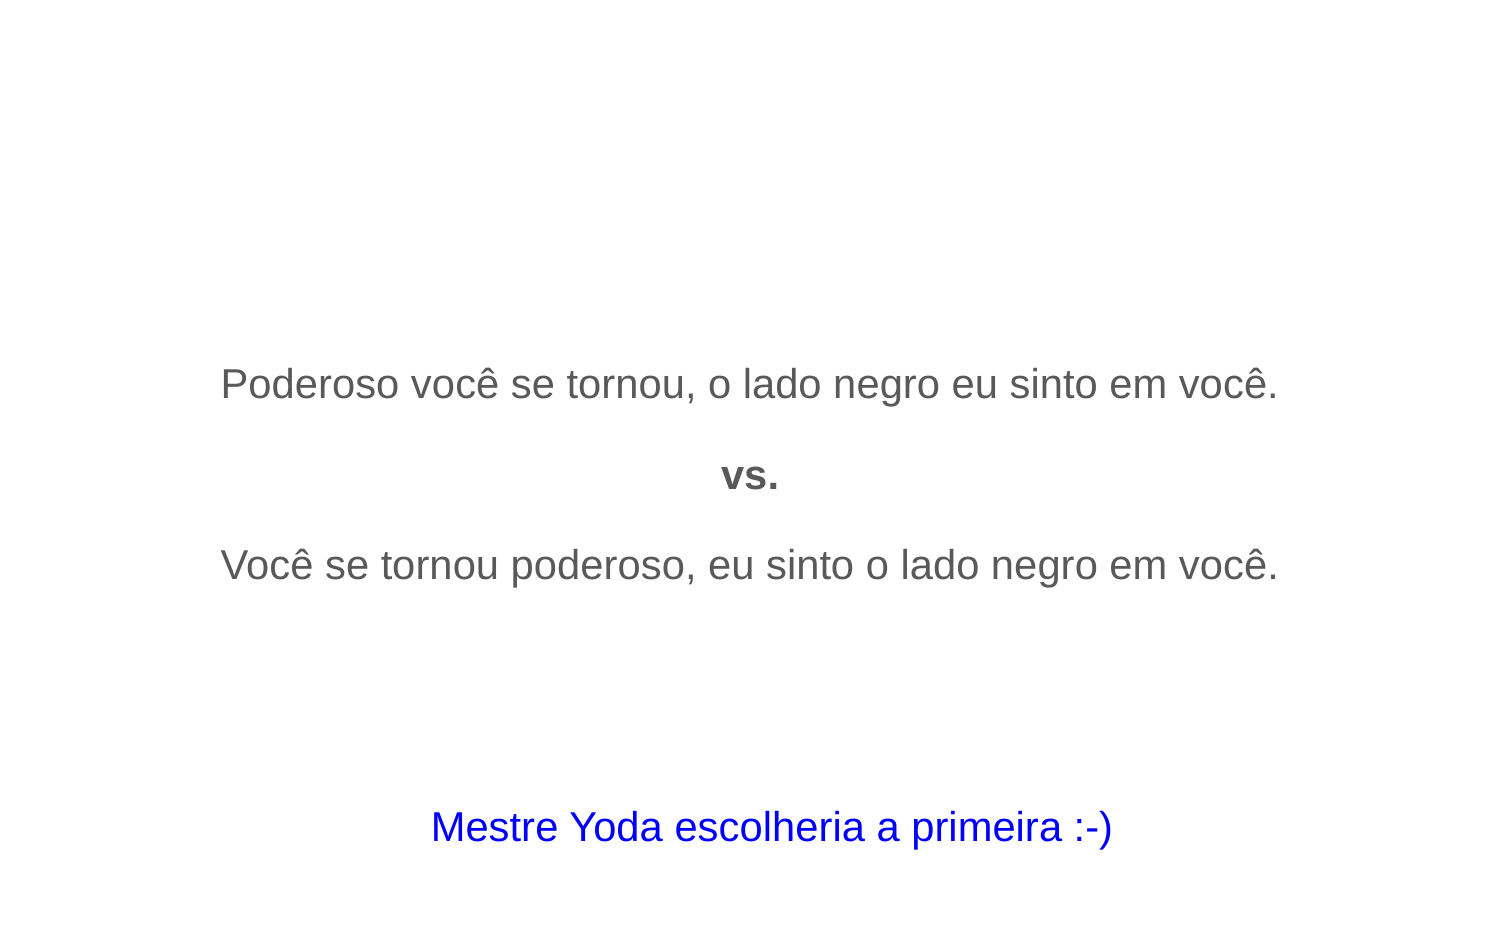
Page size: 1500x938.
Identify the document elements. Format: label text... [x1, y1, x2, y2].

list Poderoso você se tornou, o lado negro eu sinto em você. vs. Você se tornou poderoso, eu sinto o lado negro em você. [175, 255, 1325, 683]
list Mestre Yoda escolheria a primeira :-) [198, 784, 1347, 859]
